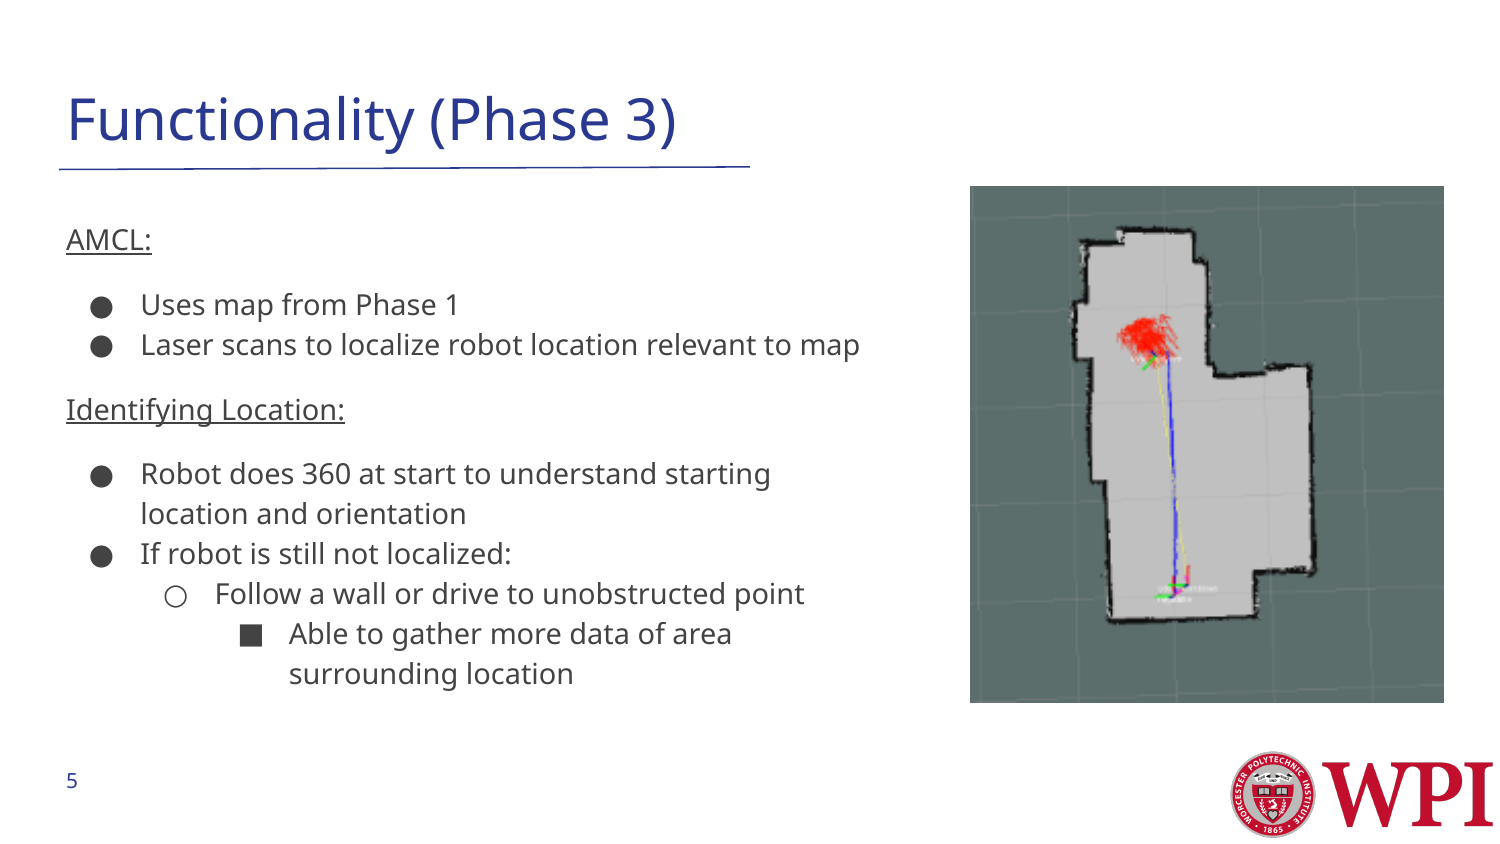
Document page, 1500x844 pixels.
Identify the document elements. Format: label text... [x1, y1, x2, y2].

title Functionality (Phase 3) [51, 67, 1449, 167]
picture [1223, 744, 1500, 844]
list AMCL: Uses map from Phase 1 Laser scans to localize robot location relevant to map Identifying Location: Robot does 360 at start to understand starting location and orientation If robot is still not localized: Follow a wall or drive to unobstructed point Able to gather more data of area surrounding location [51, 201, 877, 750]
slide_number ‹#› [51, 749, 142, 814]
picture [970, 186, 1445, 703]
